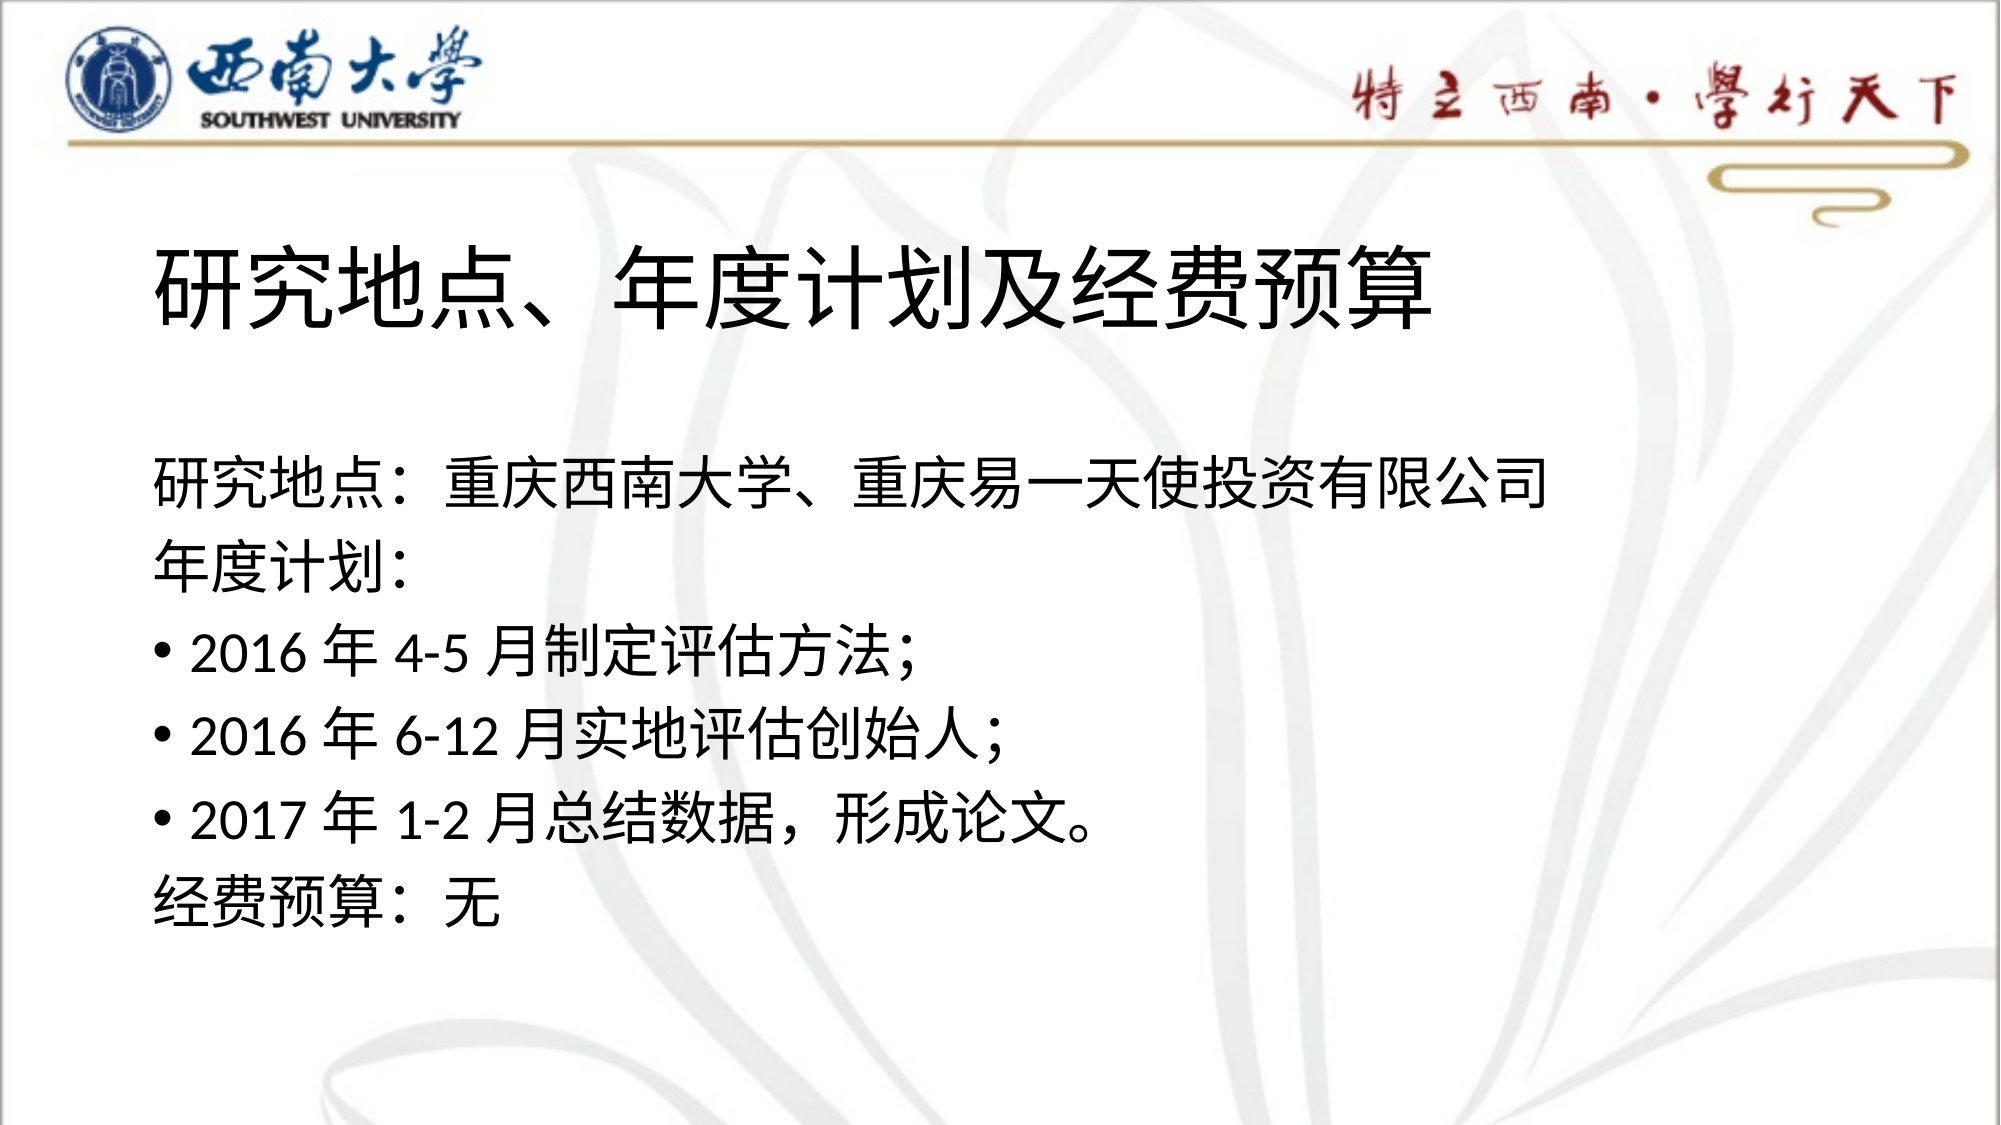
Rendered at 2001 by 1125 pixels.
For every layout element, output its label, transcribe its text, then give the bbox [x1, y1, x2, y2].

picture [0, 0, 2000, 1125]
list 研究地点：重庆西南大学、重庆易一天使投资有限公司 年度计划： 2016年4-5月制定评估方法； 2016年6-12月实地评估创始人； 2017年1-2月总结数据，形成论文。 经费预算：无 [137, 446, 1863, 1014]
title 研究地点、年度计划及经费预算 [137, 184, 1863, 402]
